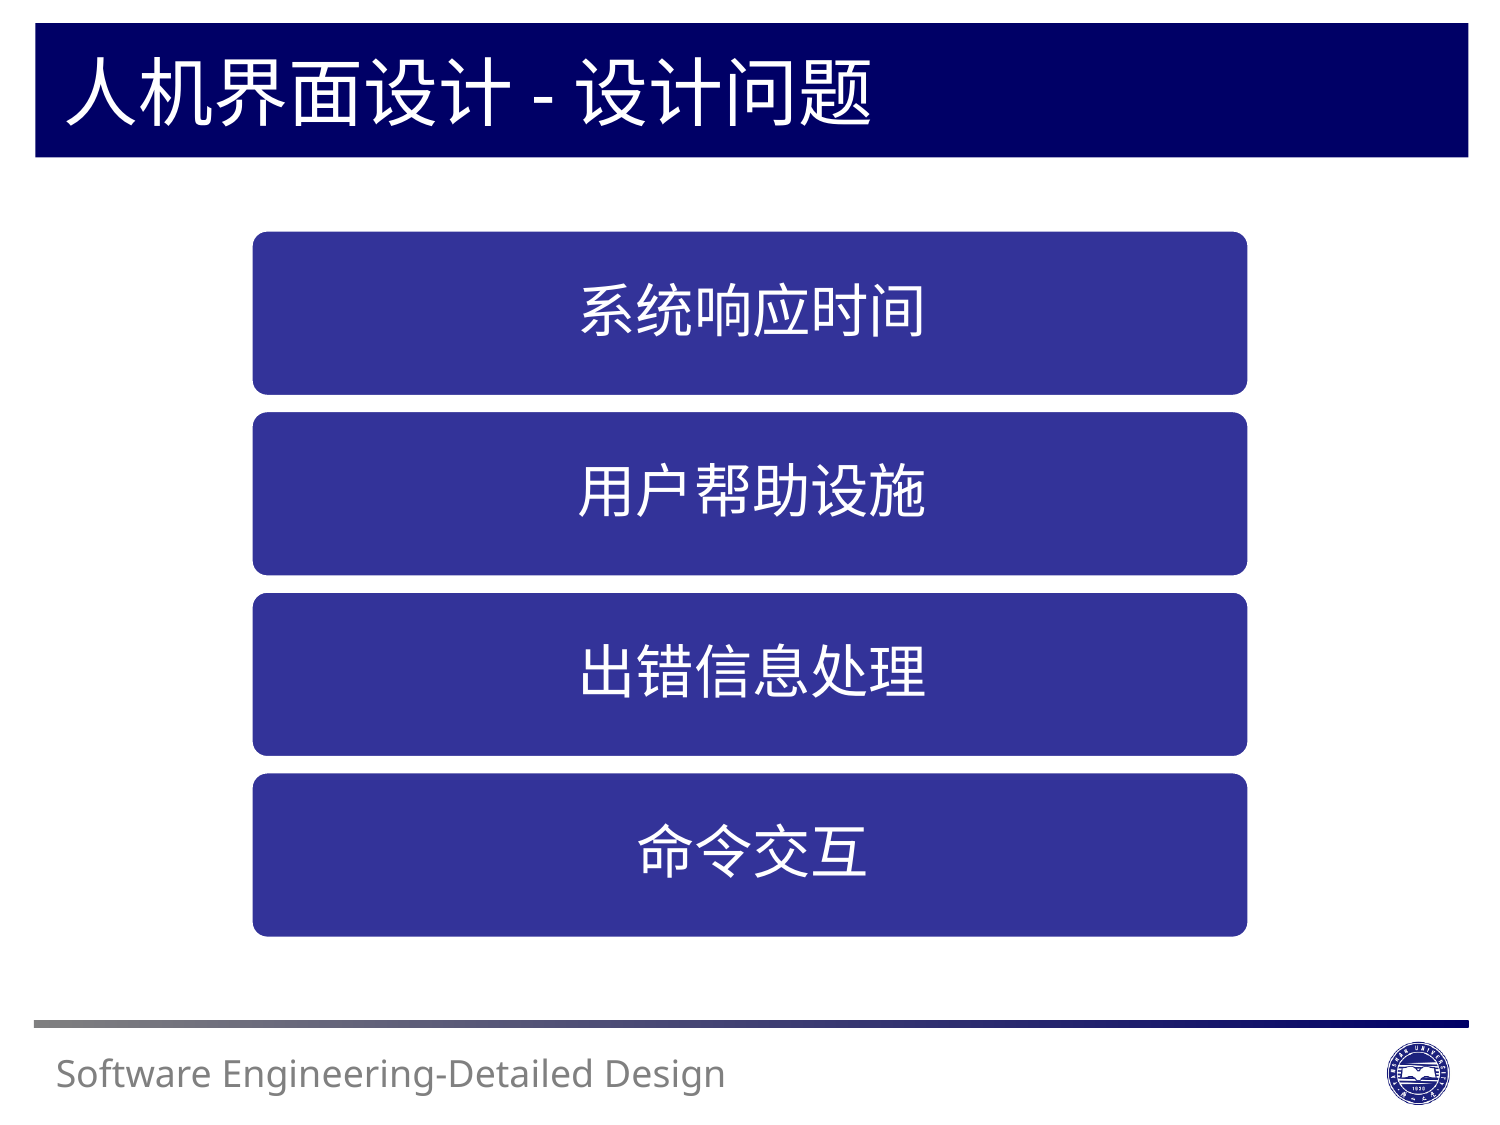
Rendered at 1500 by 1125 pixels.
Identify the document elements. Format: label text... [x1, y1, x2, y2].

text_box 人机界面设计-设计问题 [48, 38, 1371, 149]
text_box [249, 228, 1251, 940]
picture [1375, 1039, 1461, 1110]
